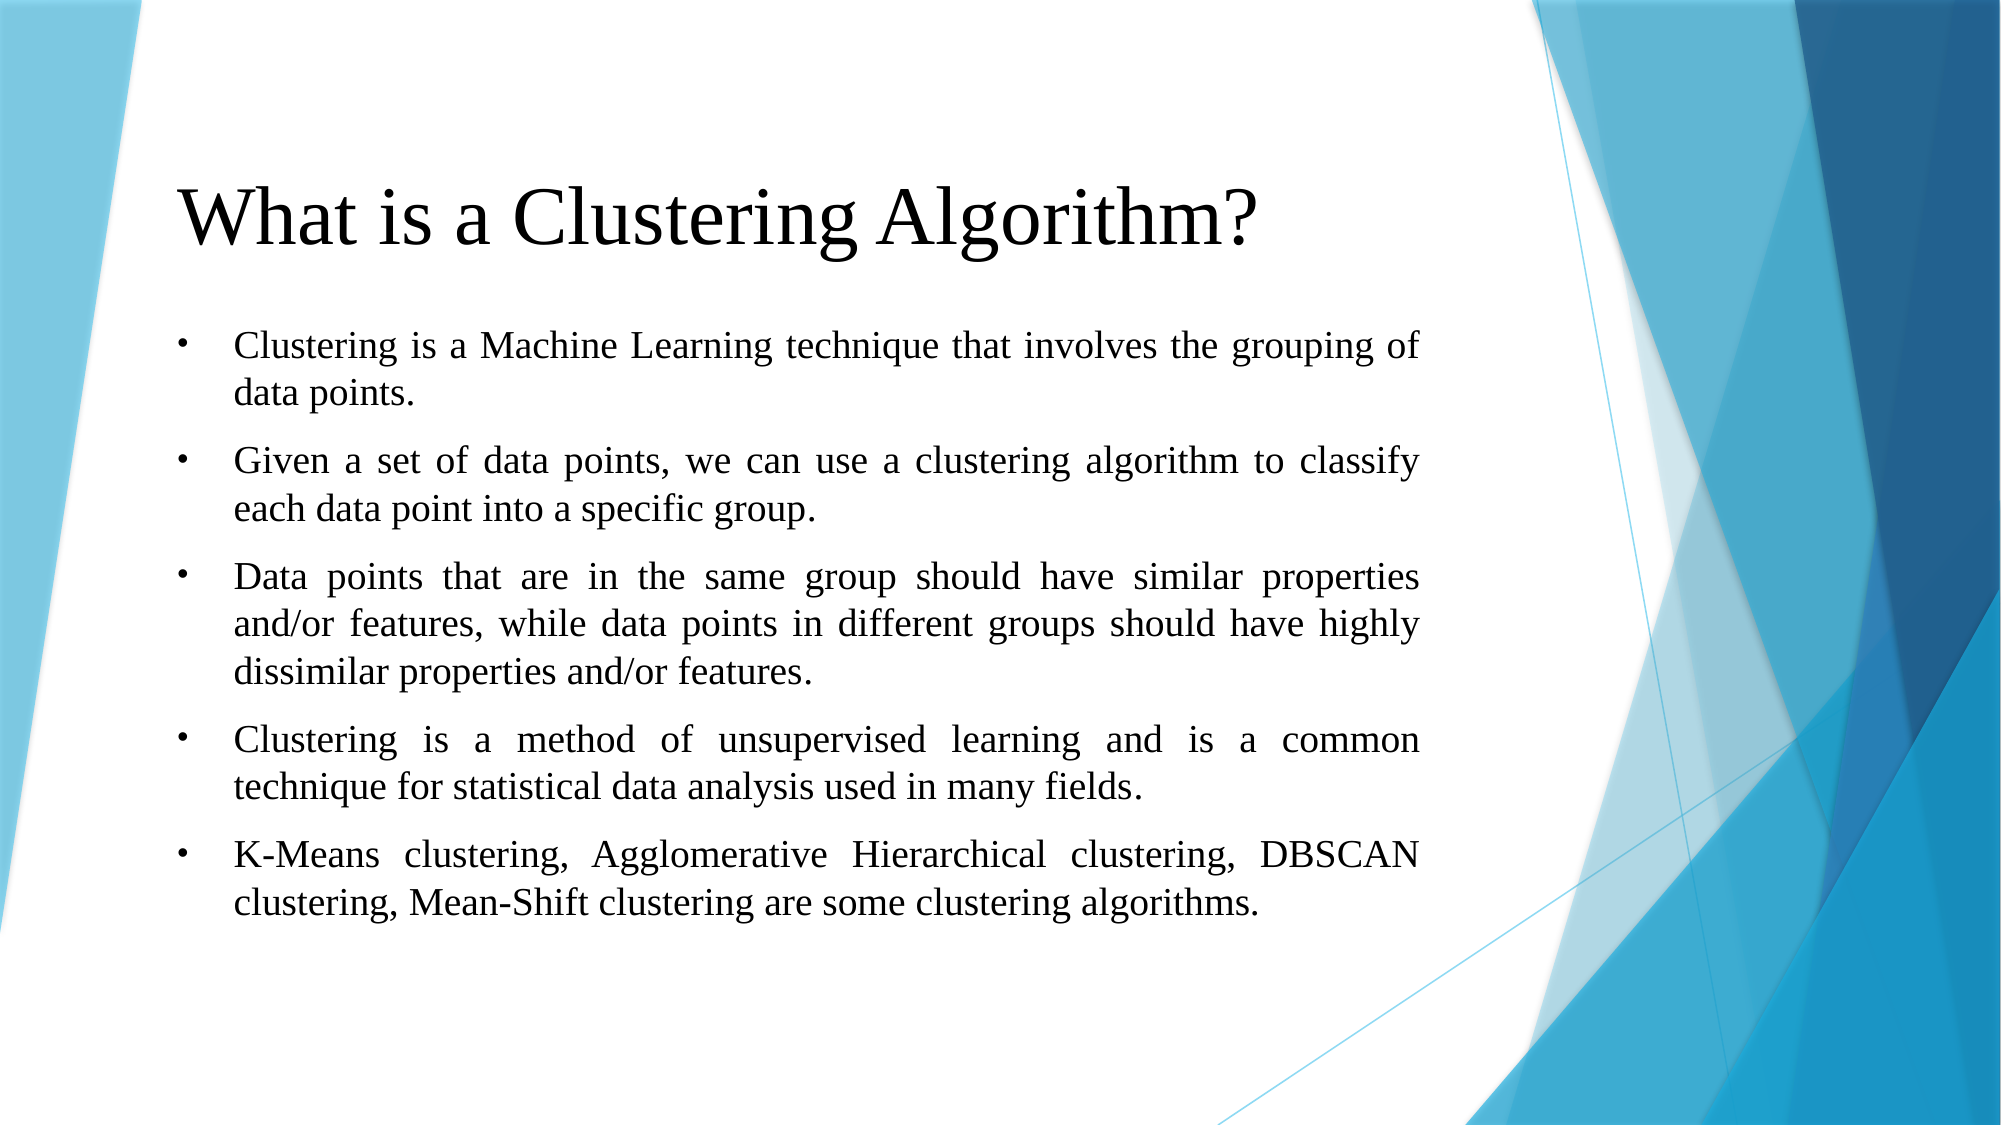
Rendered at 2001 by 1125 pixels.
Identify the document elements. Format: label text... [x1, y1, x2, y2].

subtitle Clustering is a Machine Learning technique that involves the grouping of data points. Given a set of data points, we can use a clustering algorithm to classify each data point into a specific group. Data points that are in the same group should have similar properties and/or features, while data points in different groups should have highly dissimilar properties and/or features. Clustering is a method of unsupervised learning and is a common technique for statistical data analysis used in many fields. K-Means clustering, Agglomerative Hierarchical clustering, DBSCAN clustering, Mean-Shift clustering are some clustering algorithms. [162, 311, 1437, 950]
title What is a Clustering Algorithm? [162, 165, 1437, 269]
